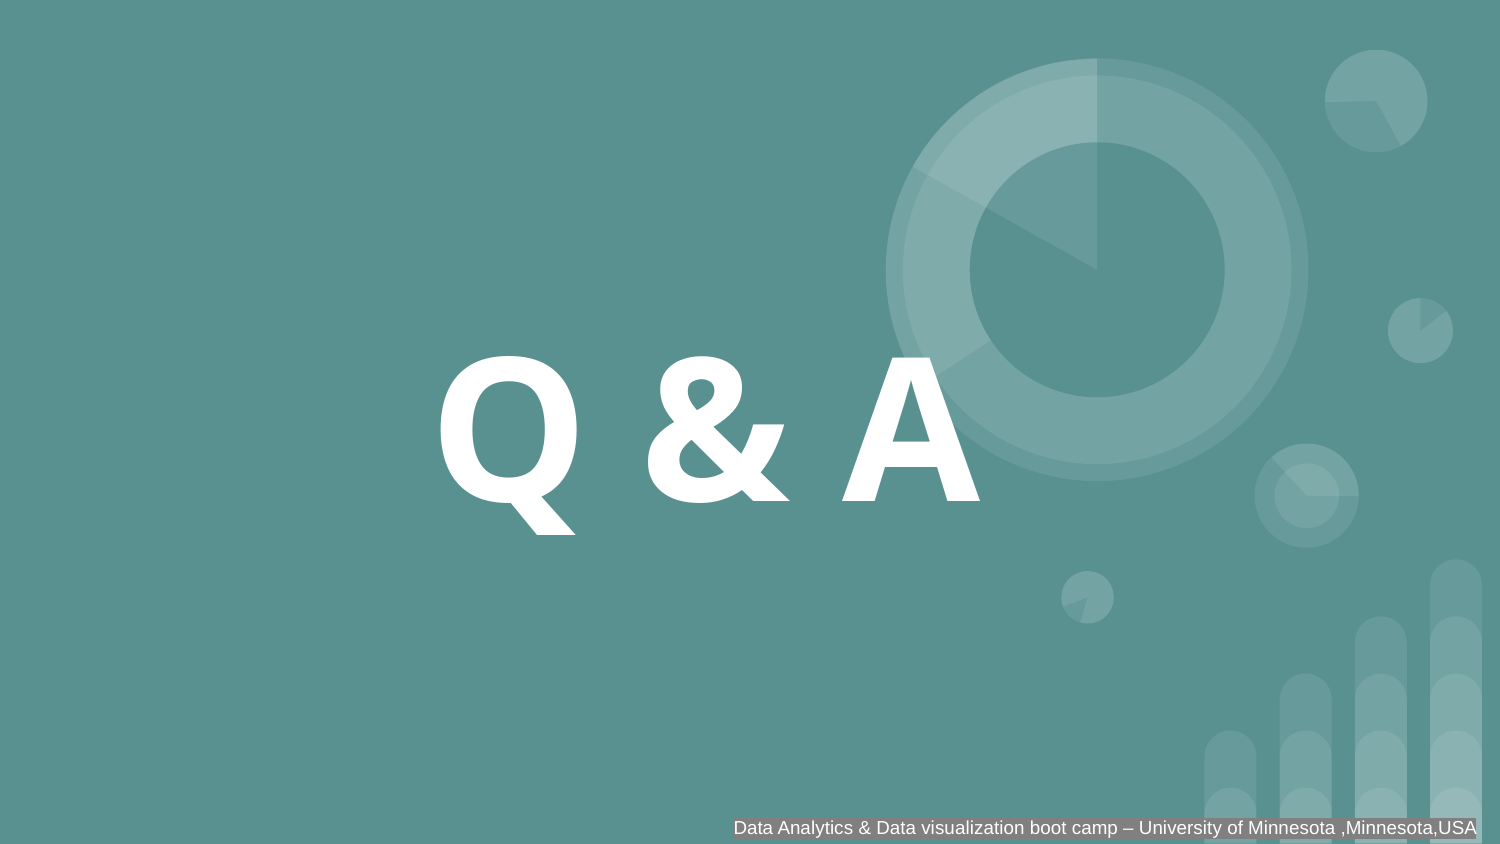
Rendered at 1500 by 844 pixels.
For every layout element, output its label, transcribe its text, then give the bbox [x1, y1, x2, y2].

text_box Data Analytics & Data visualization boot camp – University of Minnesota ,Minnesota,USA [607, 797, 1492, 844]
title Q & A [414, 268, 1086, 576]
